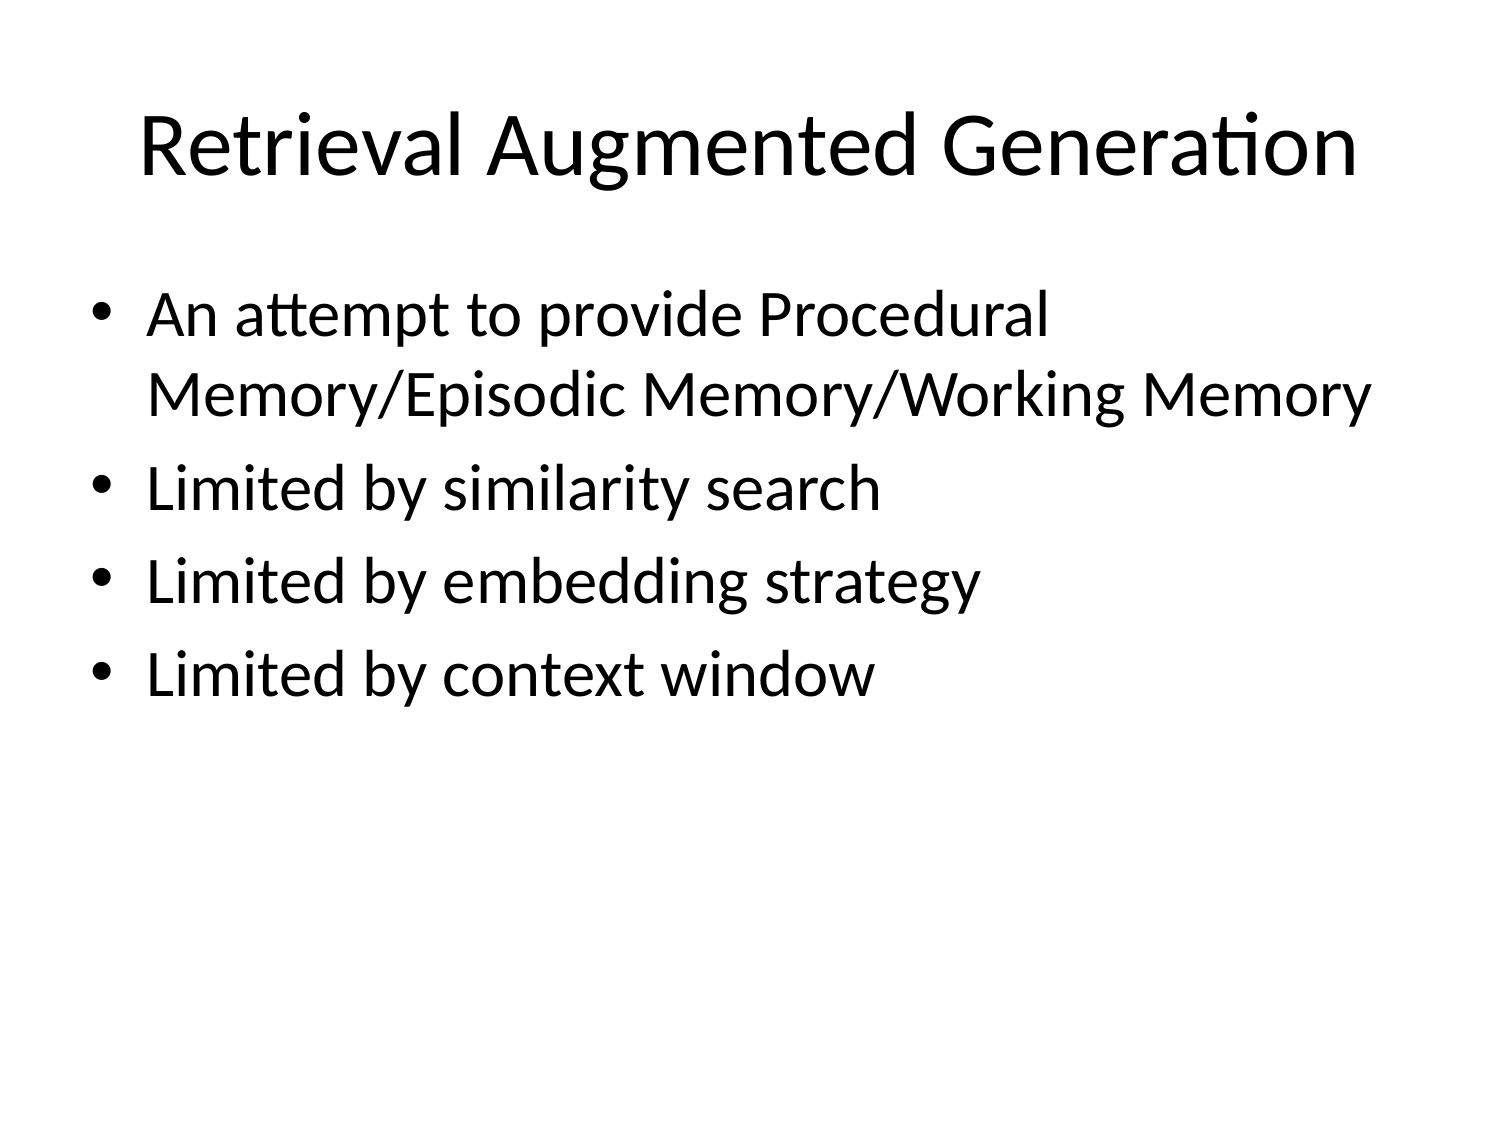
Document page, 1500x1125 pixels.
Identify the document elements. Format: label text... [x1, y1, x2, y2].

title Retrieval Augmented Generation [75, 45, 1425, 233]
list An attempt to provide Procedural Memory/Episodic Memory/Working Memory Limited by similarity search Limited by embedding strategy Limited by context window [75, 262, 1425, 1005]
